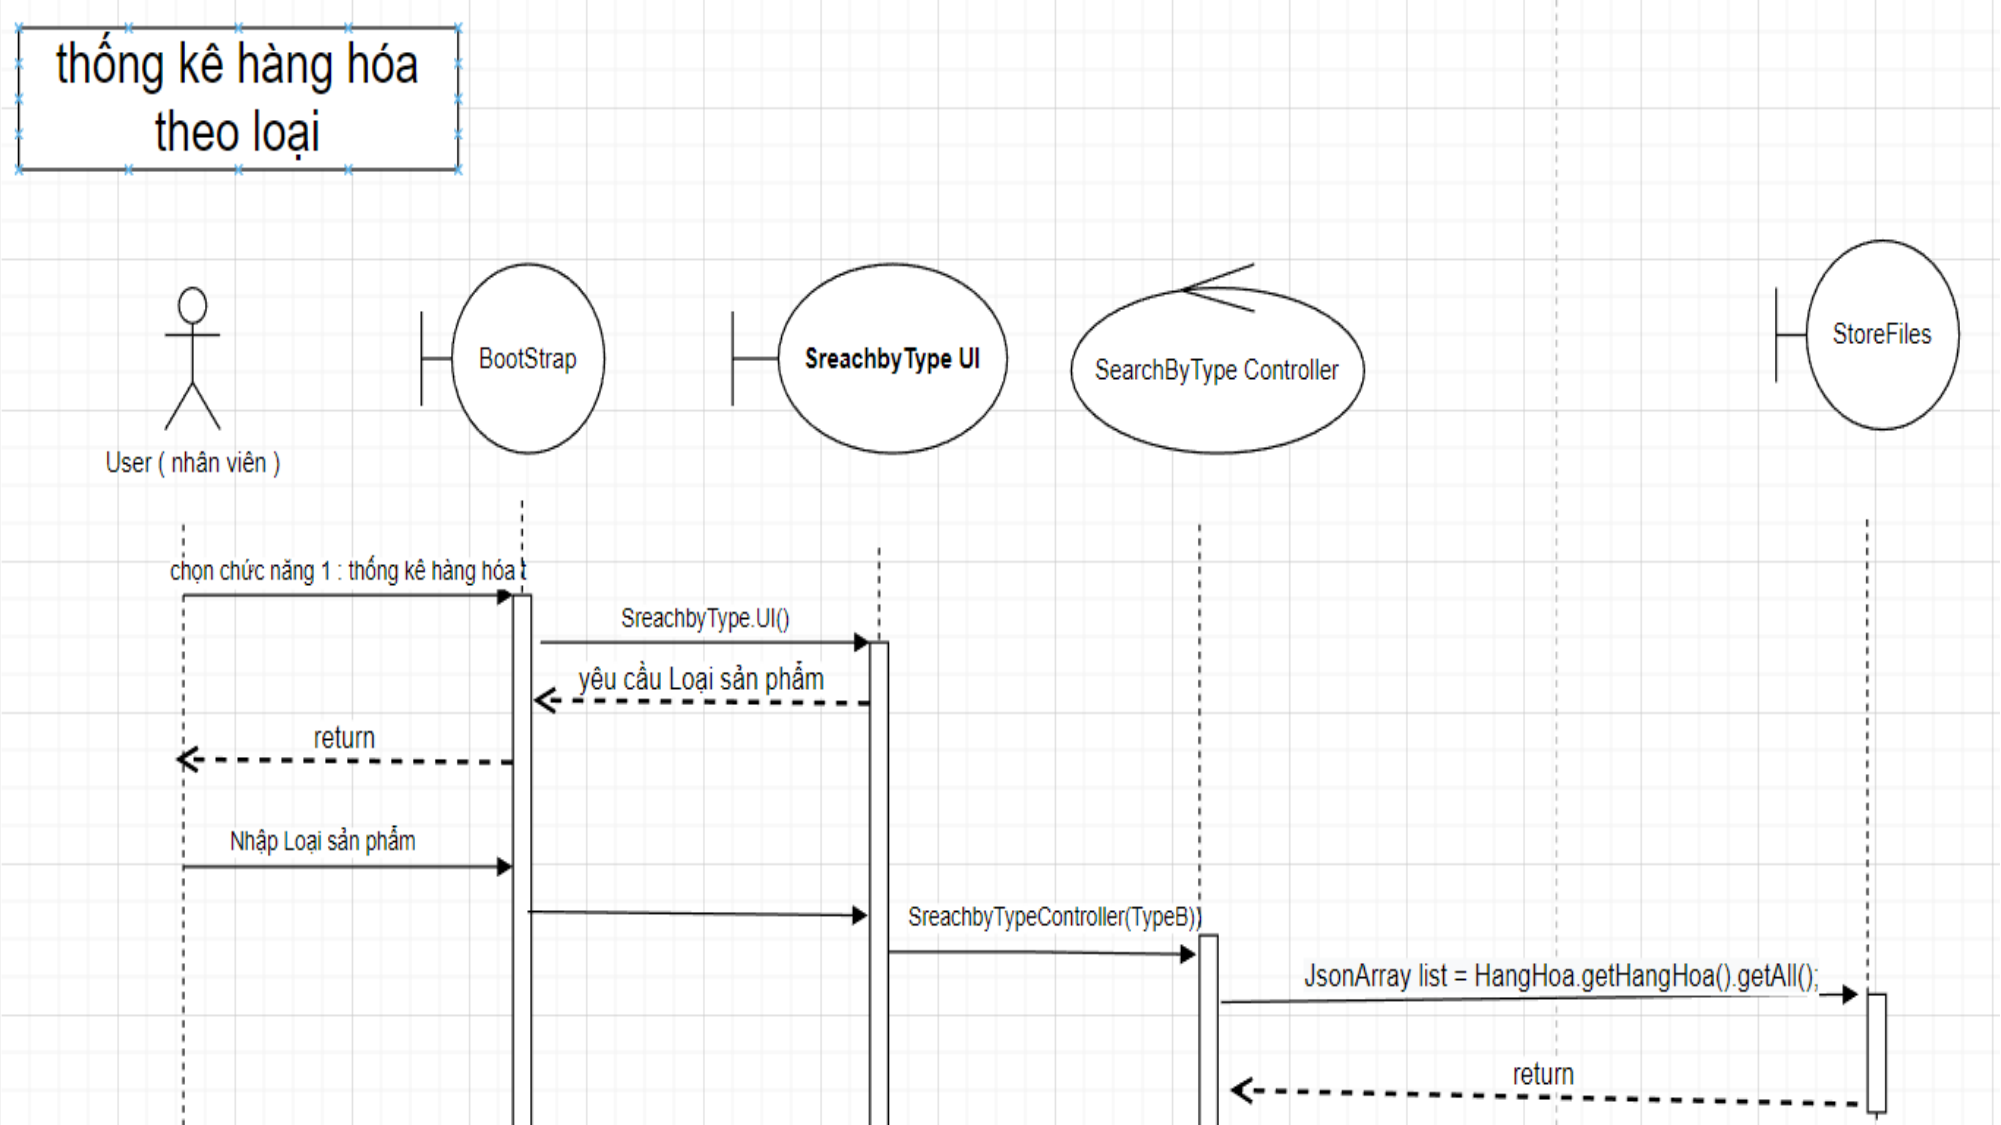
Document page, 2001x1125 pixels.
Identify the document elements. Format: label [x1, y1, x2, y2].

list [0, 0, 2000, 1125]
